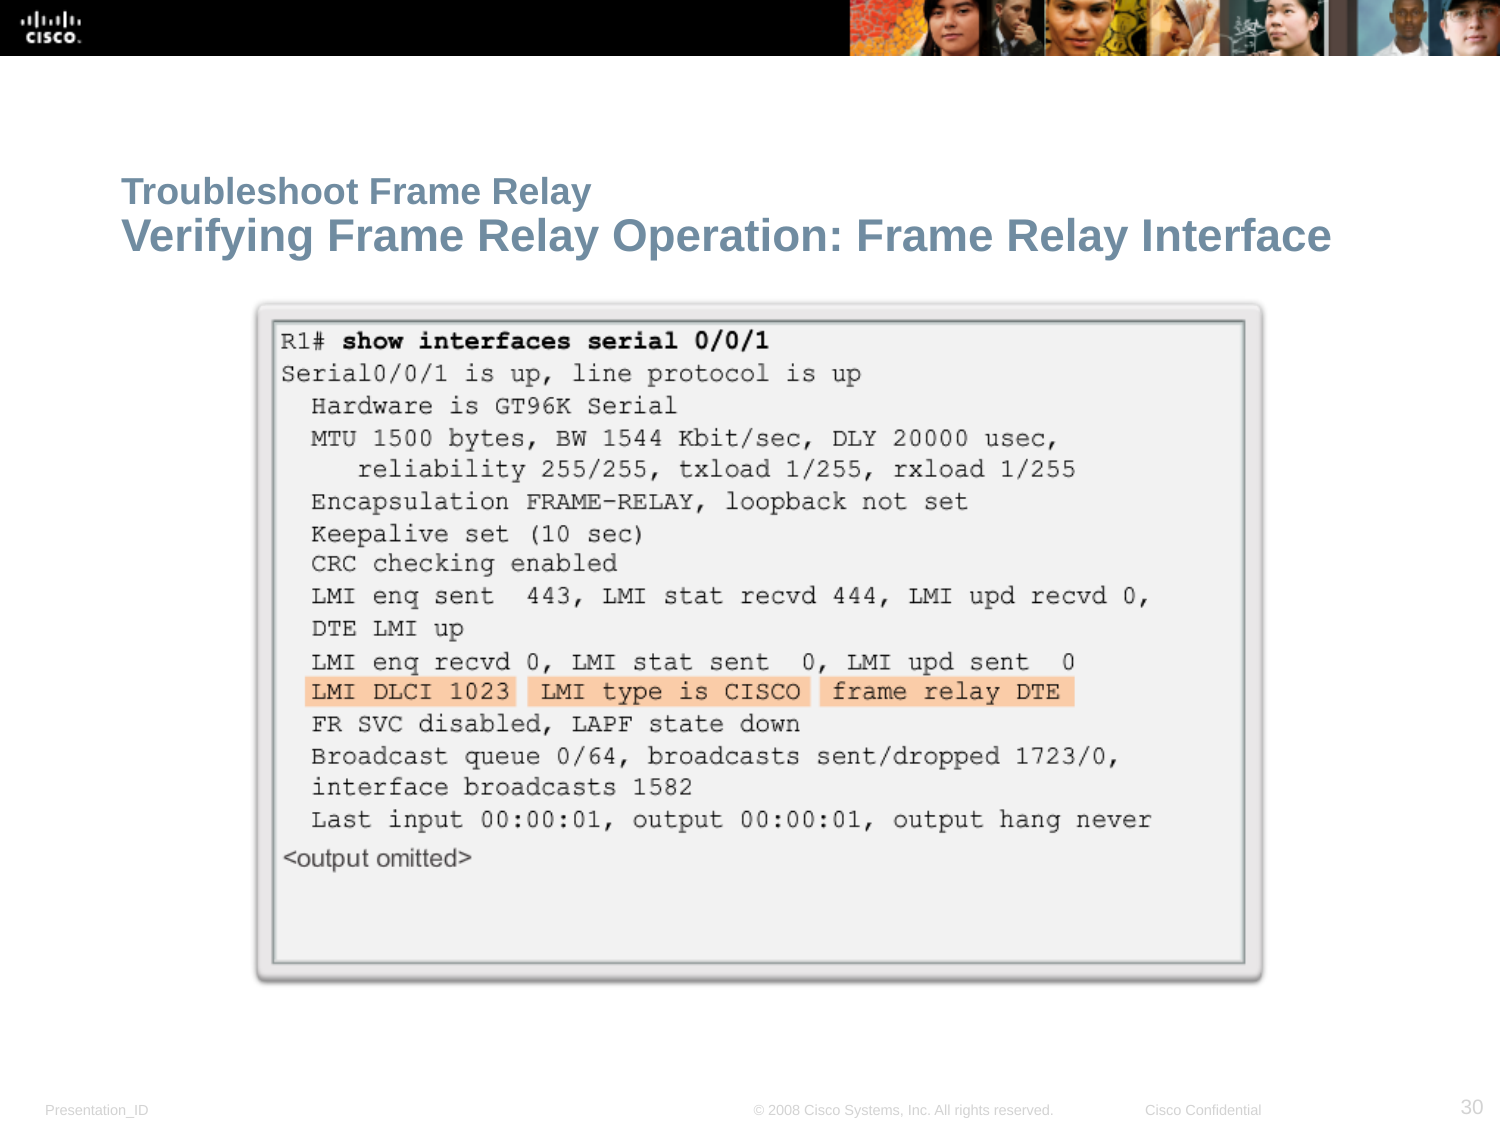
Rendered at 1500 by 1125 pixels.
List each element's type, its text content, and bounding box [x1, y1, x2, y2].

picture [0, 0, 1500, 56]
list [107, 286, 1411, 995]
title Troubleshoot Frame Relay Verifying Frame Relay Operation: Frame Relay Interface [107, 130, 1444, 269]
